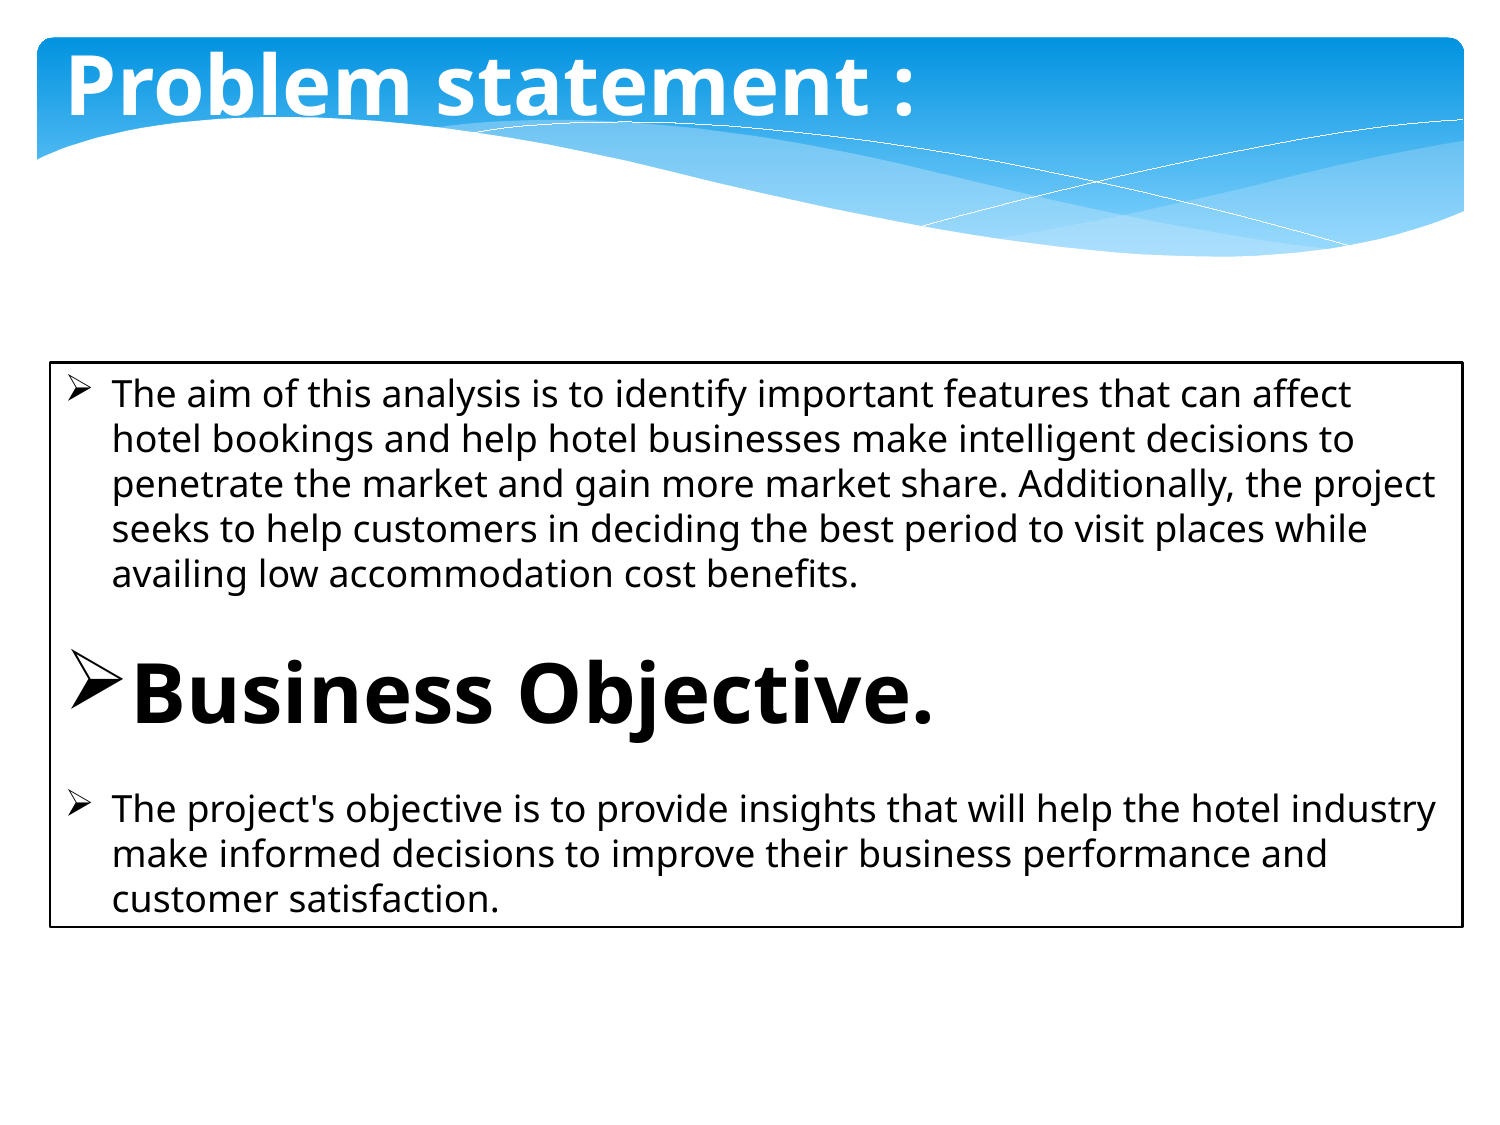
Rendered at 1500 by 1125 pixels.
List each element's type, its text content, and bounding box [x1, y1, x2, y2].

text_box Problem statement : [50, 24, 975, 140]
text_box The aim of this analysis is to identify important features that can affect hotel bookings and help hotel businesses make intelligent decisions to penetrate the market and gain more market share. Additionally, the project seeks to help customers in deciding the best period to visit places while availing low accommodation cost benefits. Business Objective. The project's objective is to provide insights that will help the hotel industry make informed decisions to improve their business performance and customer satisfaction. [49, 361, 1464, 928]
